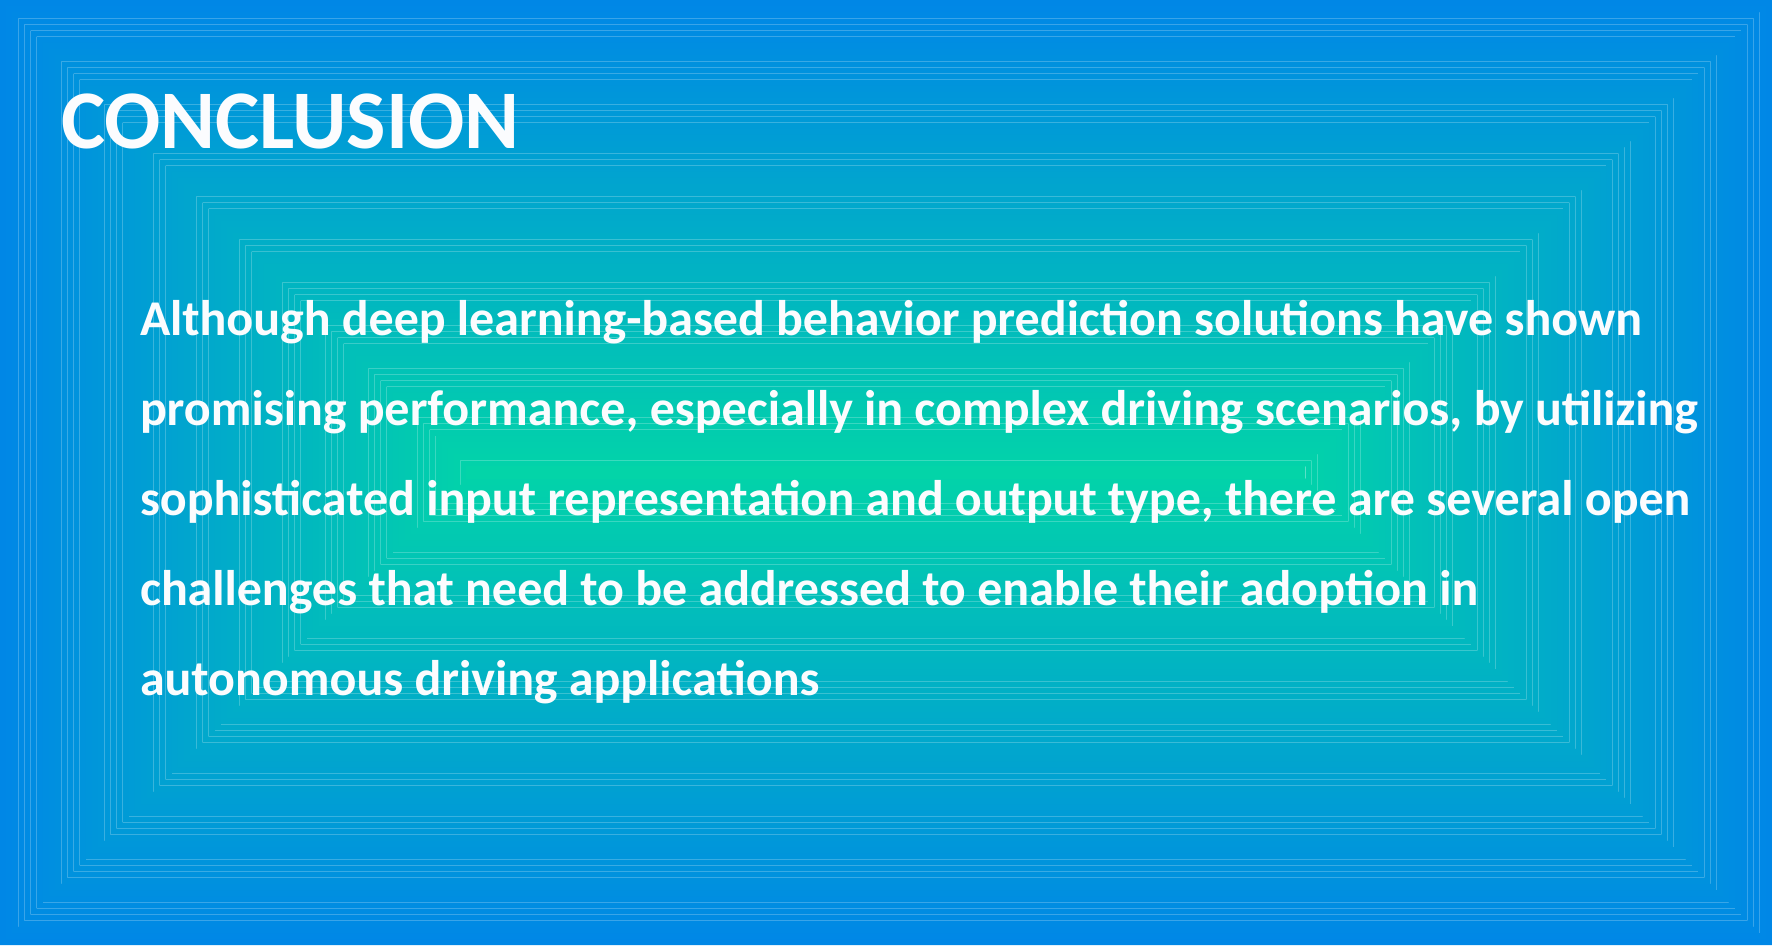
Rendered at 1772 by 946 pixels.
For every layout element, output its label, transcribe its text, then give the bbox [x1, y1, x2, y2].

text_box CONCLUSION [44, 56, 1256, 174]
text_box Although deep learning-based behavior prediction solutions have shown promising performance, especially in complex driving scenarios, by utilizing sophisticated input representation and output type, there are several open challenges that need to be addressed to enable their adoption in autonomous driving applications [123, 247, 1748, 715]
